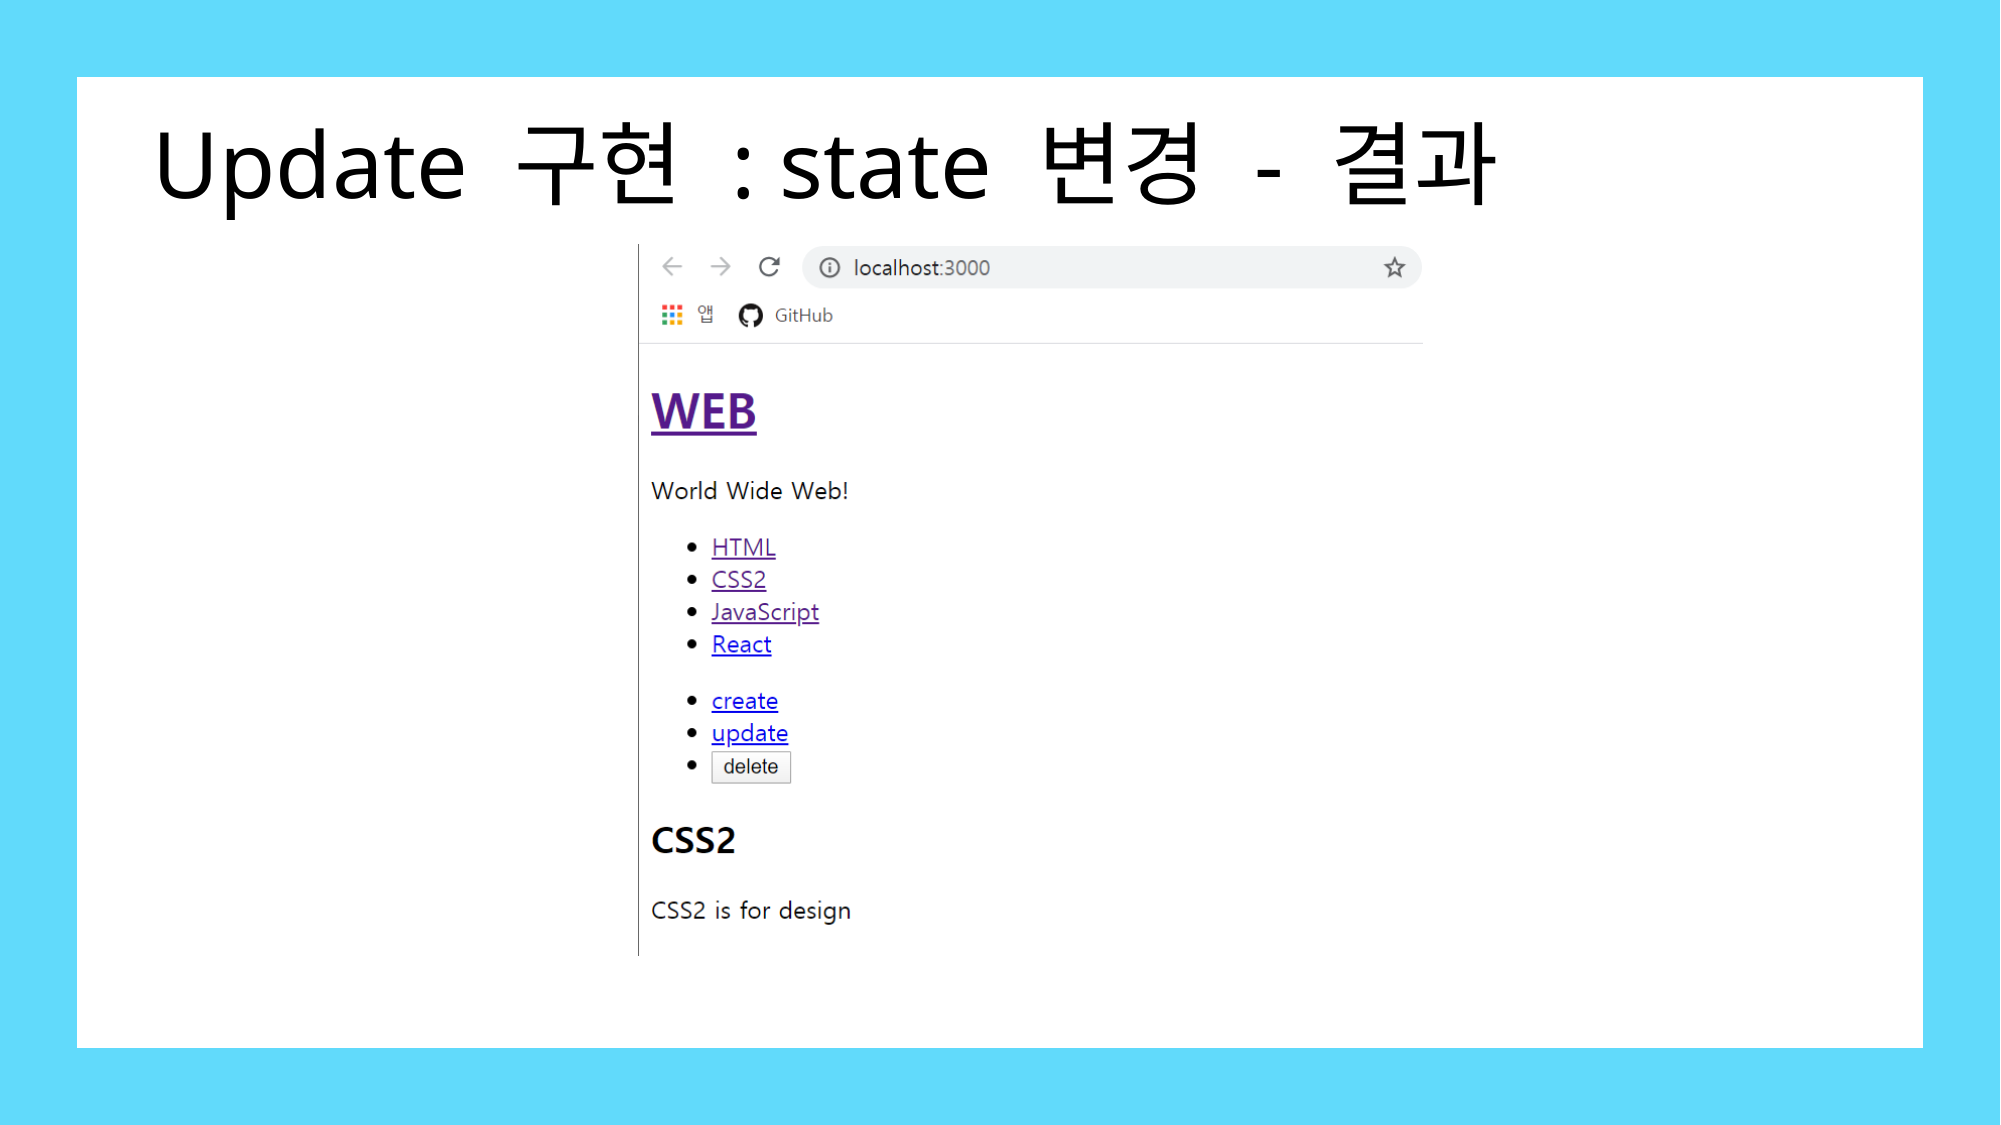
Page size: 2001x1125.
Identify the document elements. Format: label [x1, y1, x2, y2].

text_box [0, 0, 2000, 1125]
